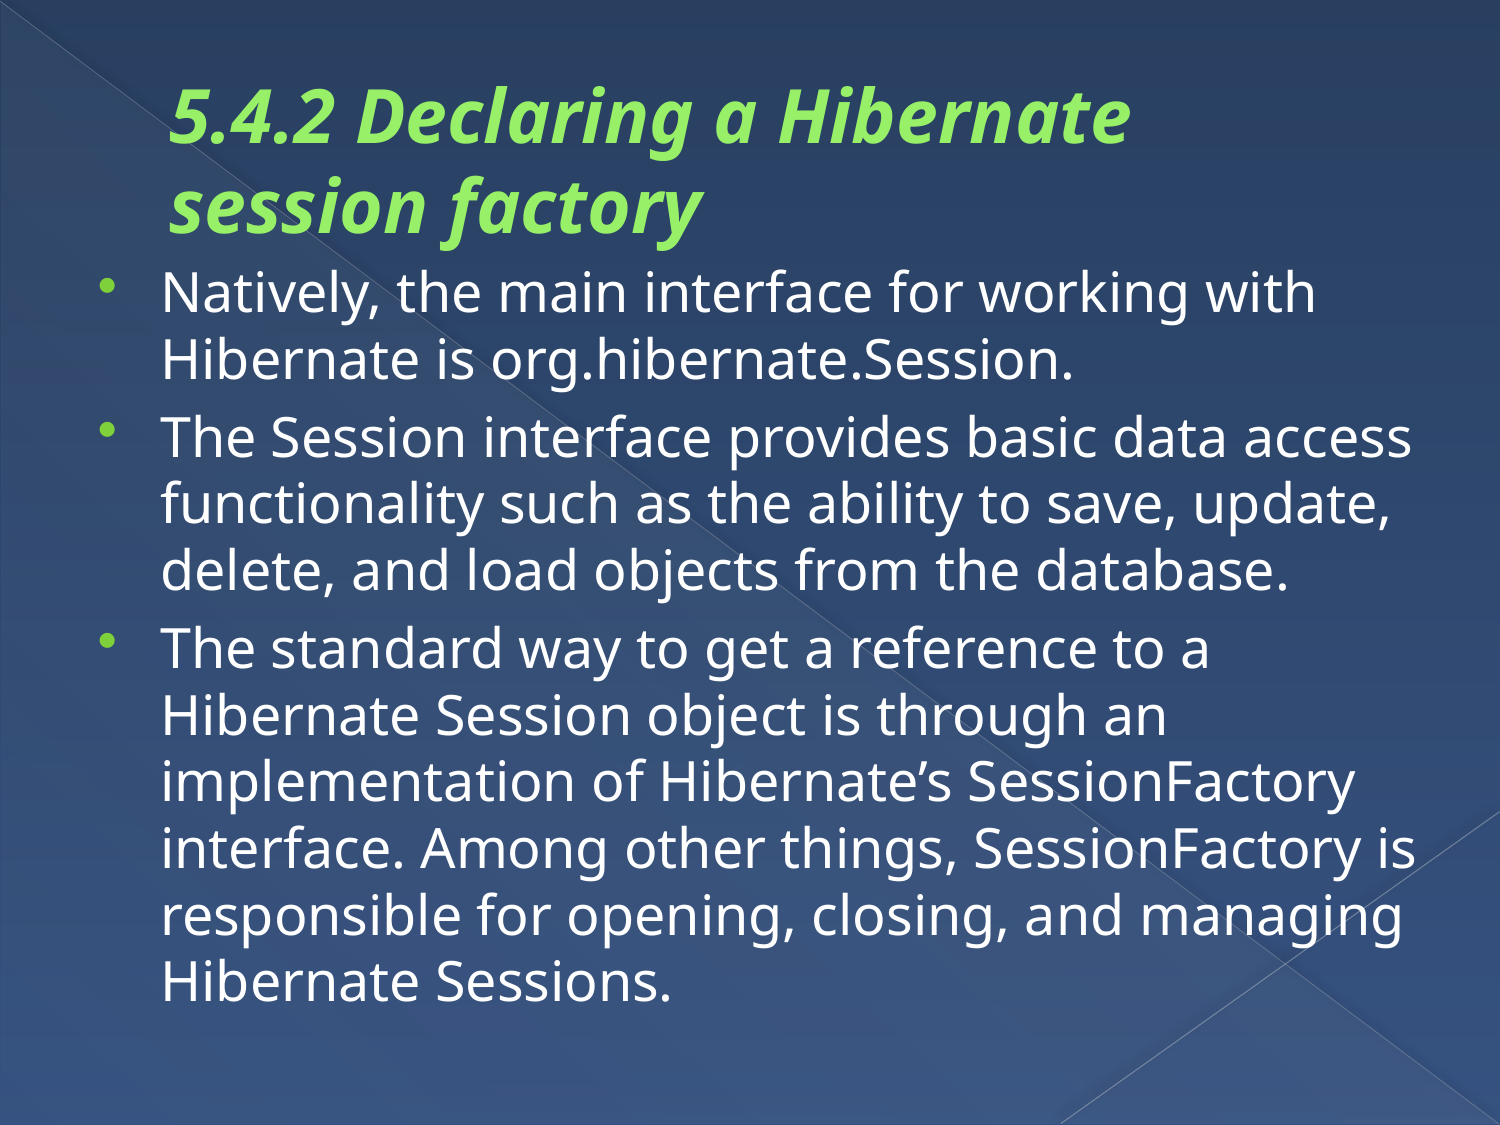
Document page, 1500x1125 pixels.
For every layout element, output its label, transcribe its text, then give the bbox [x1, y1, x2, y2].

list Natively, the main interface for working with Hibernate is org.hibernate.Session. The Session interface provides basic data access functionality such as the ability to save, update, delete, and load objects from the database. The standard way to get a reference to a Hibernate Session object is through an implementation of Hibernate’s SessionFactory interface. Among other things, SessionFactory is responsible for opening, closing, and managing Hibernate Sessions. [75, 249, 1438, 1088]
title 5.4.2 Declaring a Hibernate session factory [75, 43, 1425, 249]
